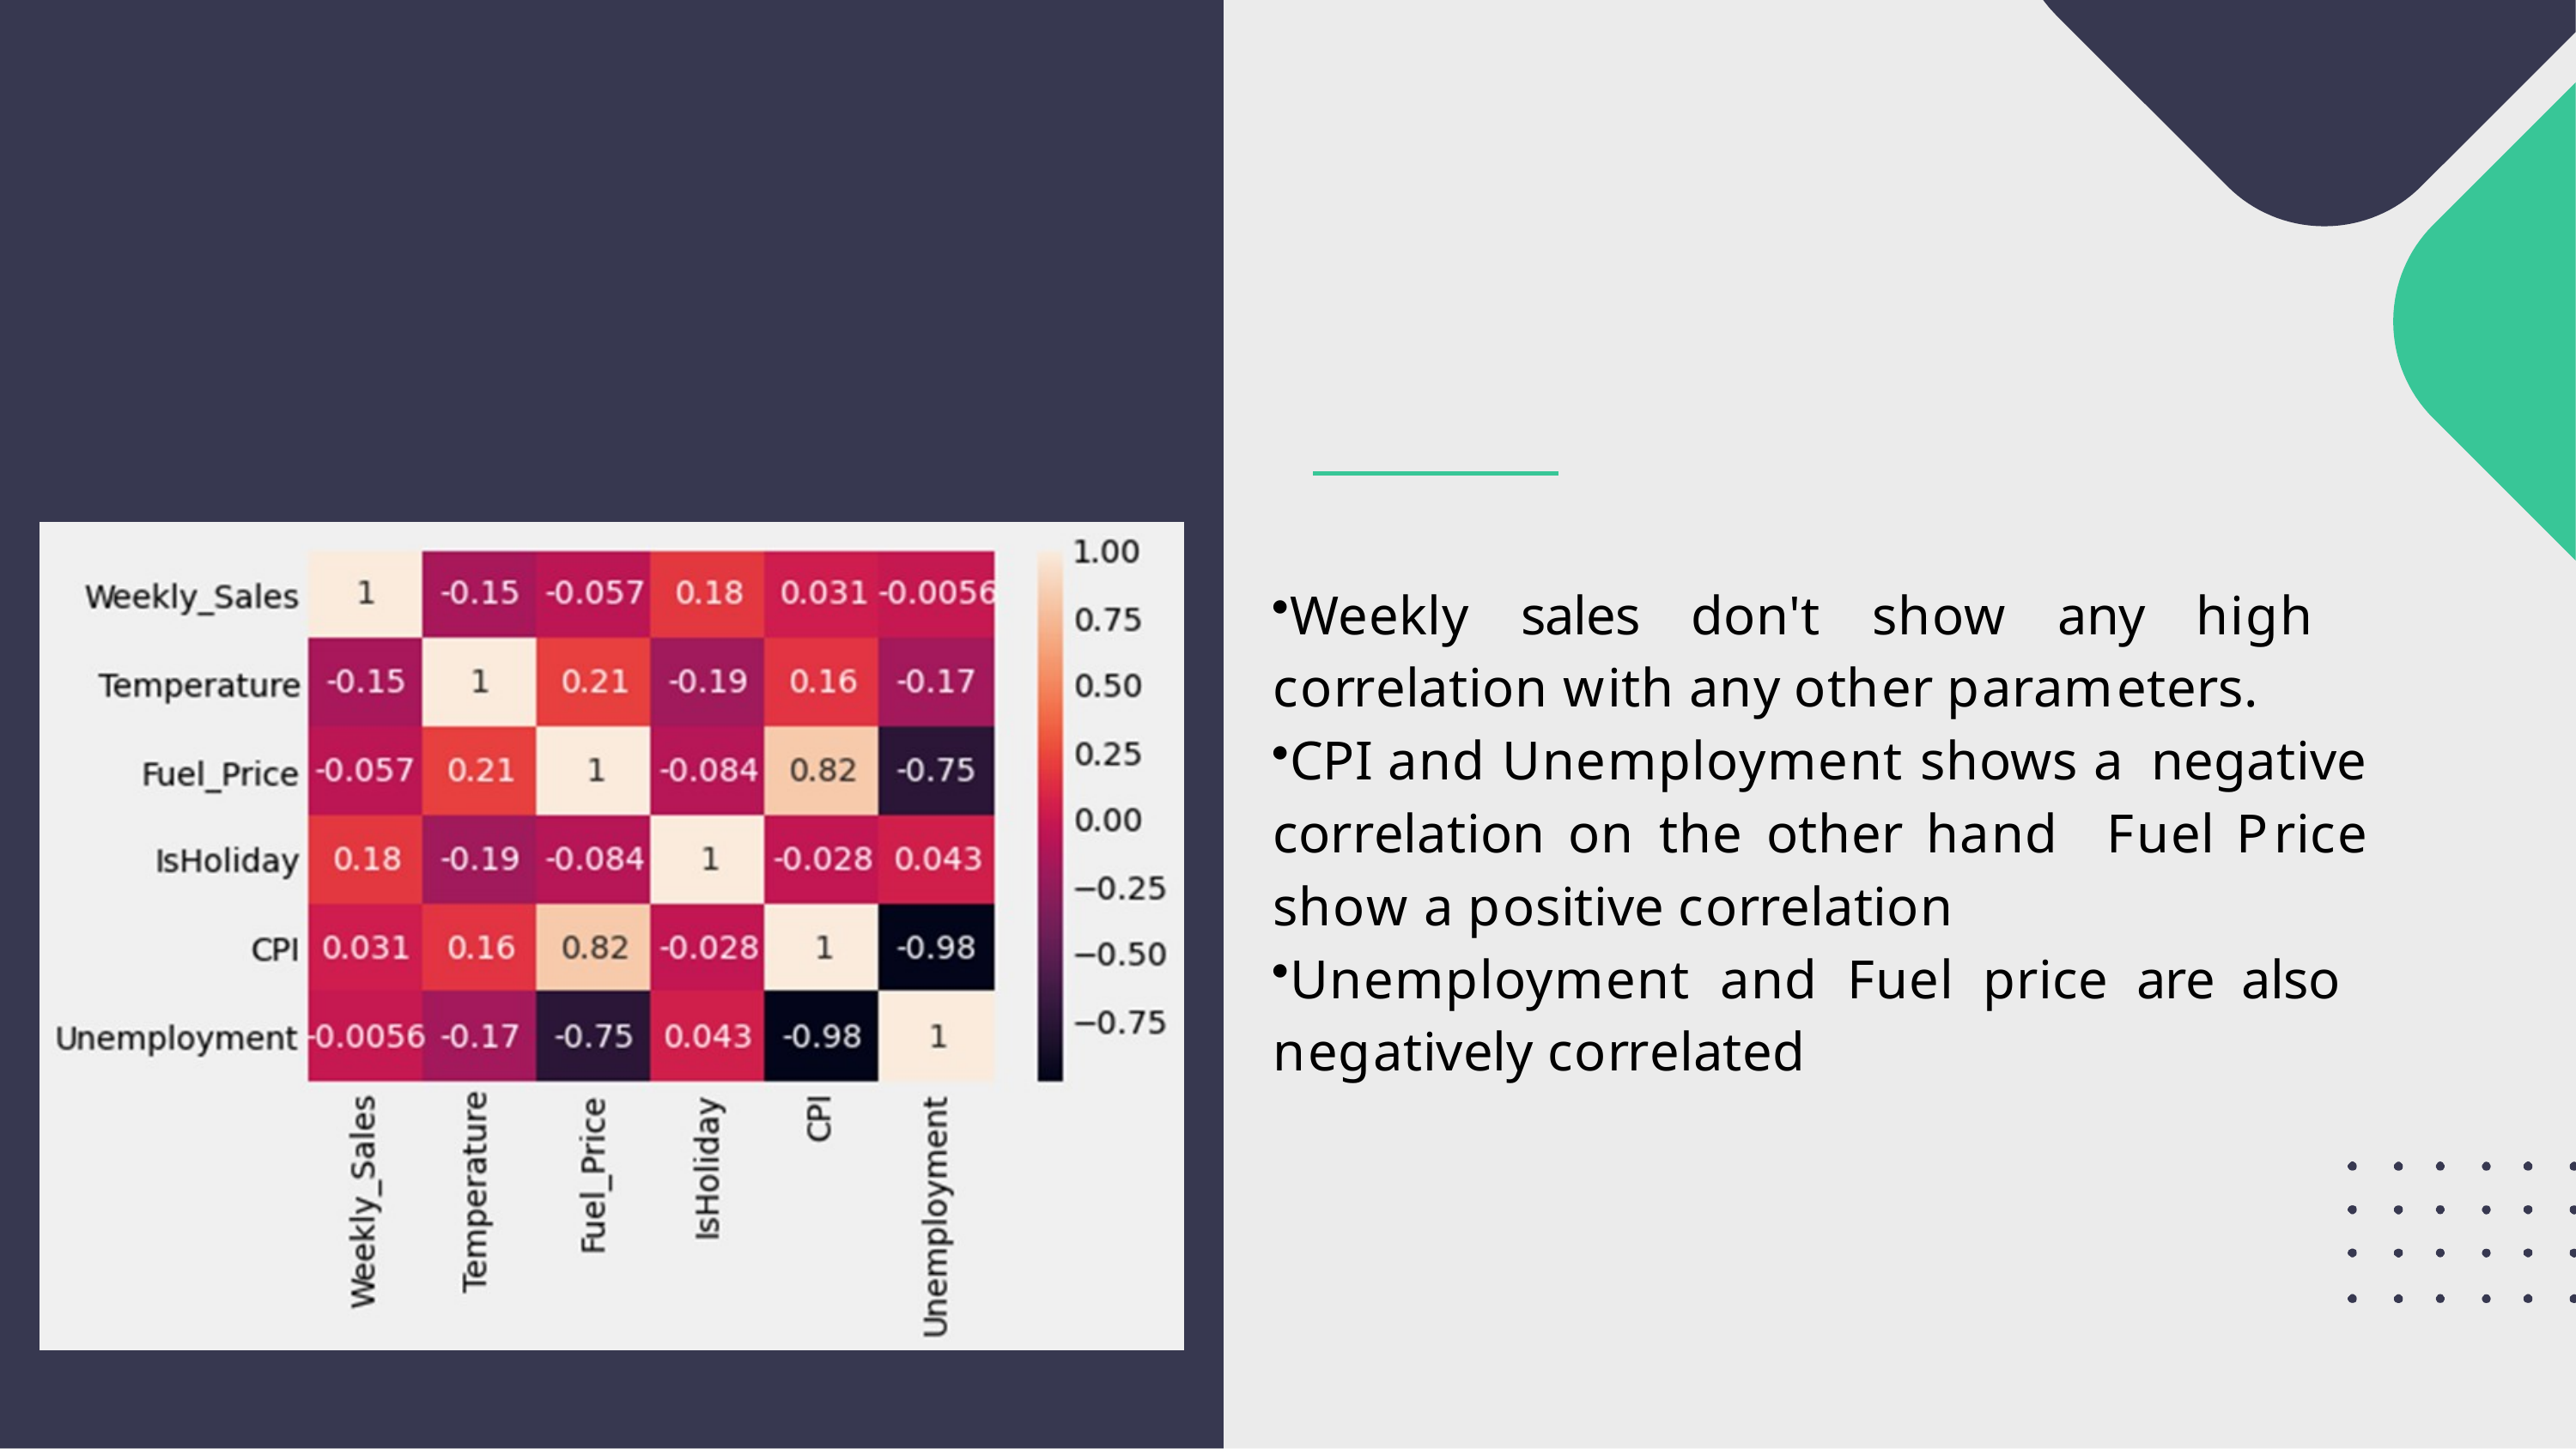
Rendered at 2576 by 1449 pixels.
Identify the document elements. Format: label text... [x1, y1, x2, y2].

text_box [2043, 0, 2576, 561]
picture [39, 522, 1185, 1351]
picture [2347, 1161, 2576, 1303]
text_box [0, 0, 1224, 1449]
text_box Weekly sales don't show any high correlation with any other parameters. CPI and Unemployment shows a negative correlation on the other hand Fuel Price show a positive correlation Unemployment and Fuel price are also negatively correlated [1271, 570, 2368, 1082]
